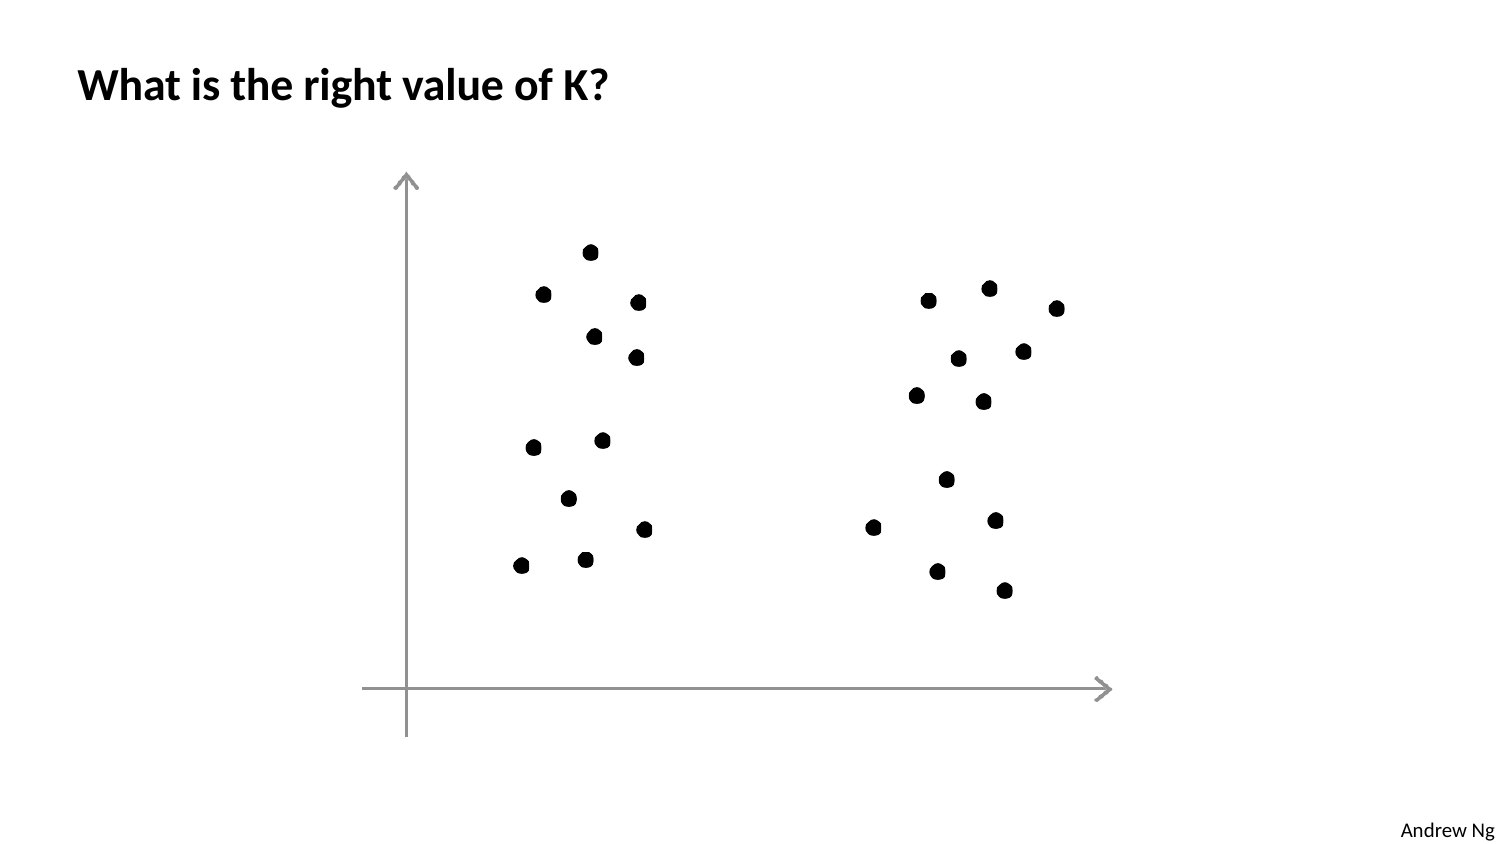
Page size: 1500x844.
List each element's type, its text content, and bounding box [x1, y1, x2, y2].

title What is the right value of K? [75, 52, 618, 196]
footer Andrew Ng [1398, 815, 1498, 844]
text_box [362, 171, 1113, 737]
